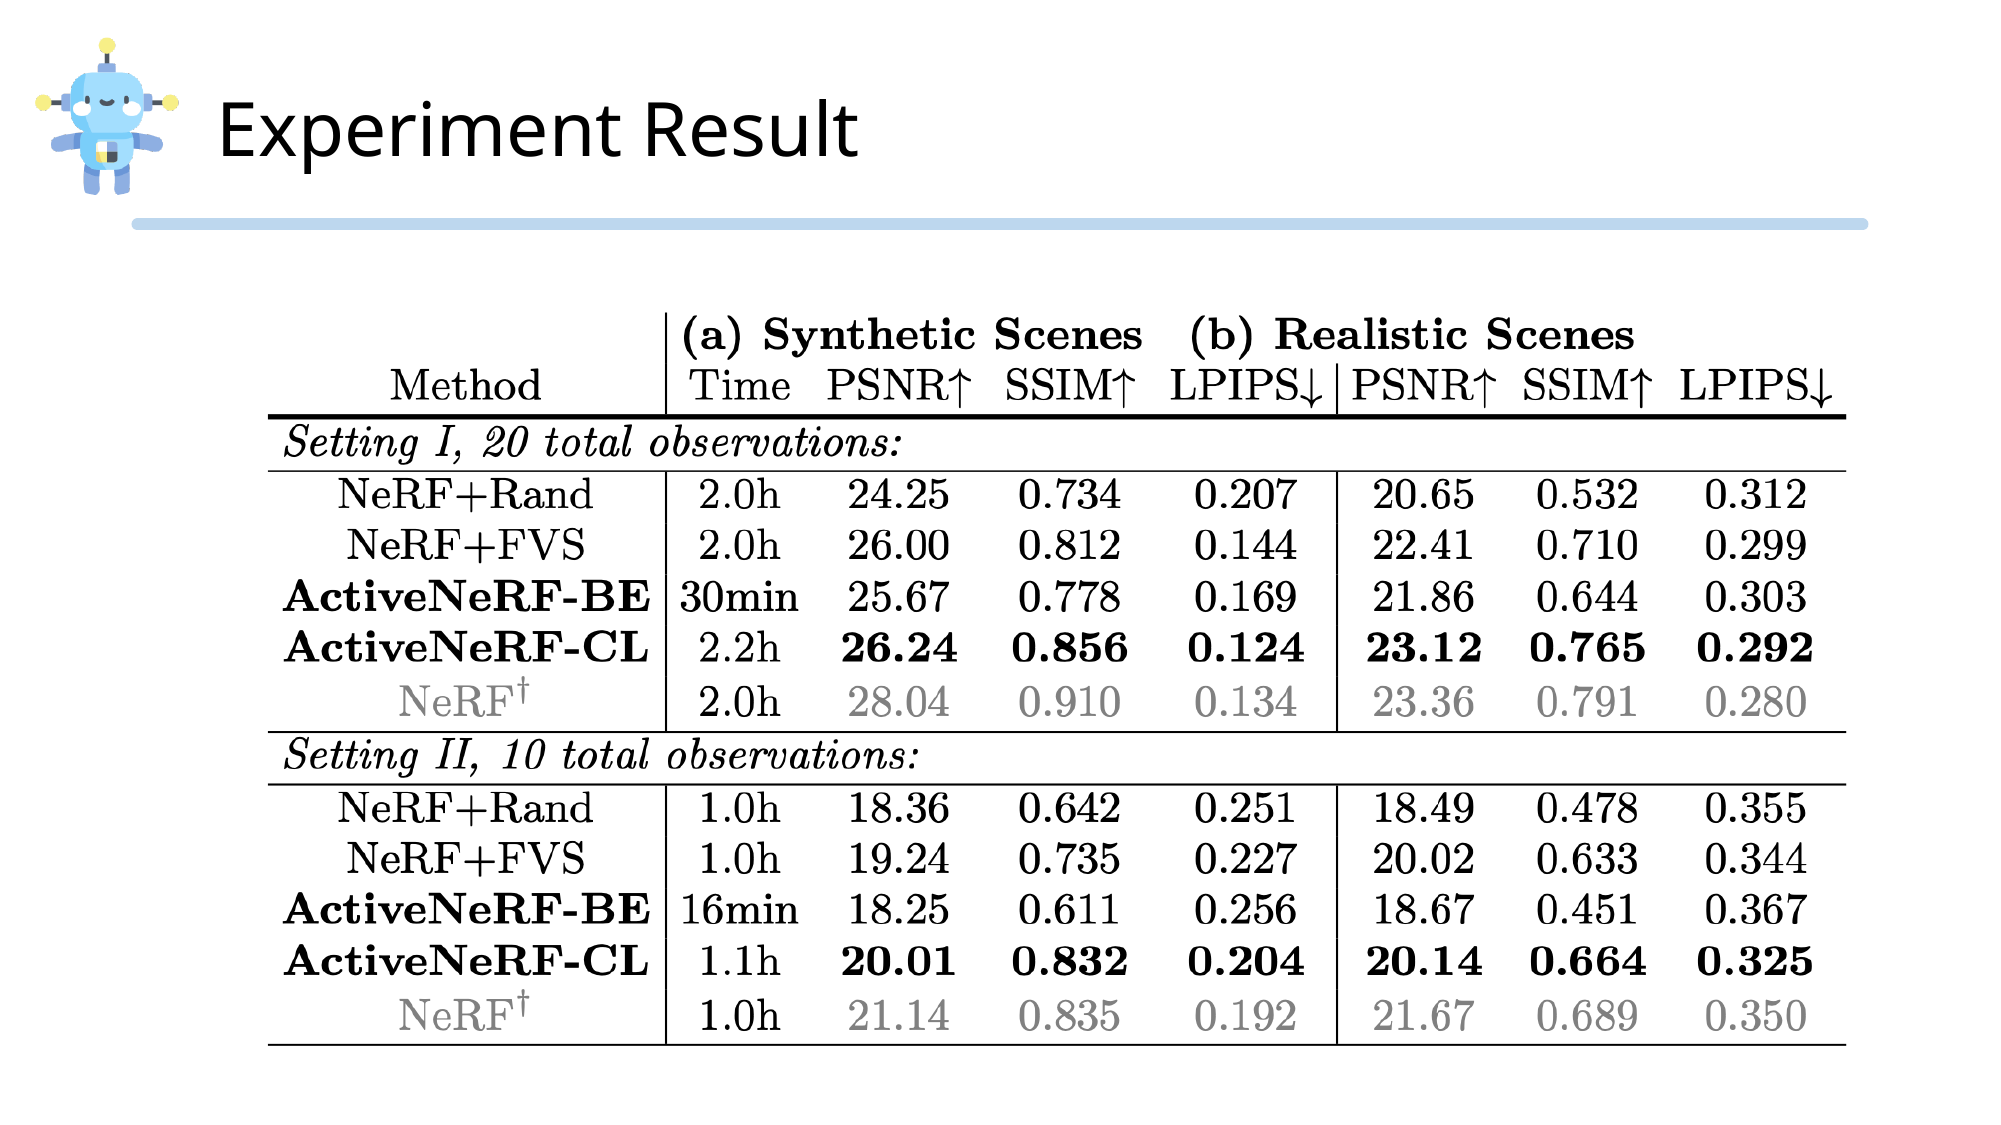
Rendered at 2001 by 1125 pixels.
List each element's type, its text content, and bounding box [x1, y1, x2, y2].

picture [27, 37, 186, 196]
text_box Experiment Result [201, 74, 1882, 179]
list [226, 268, 1858, 1067]
